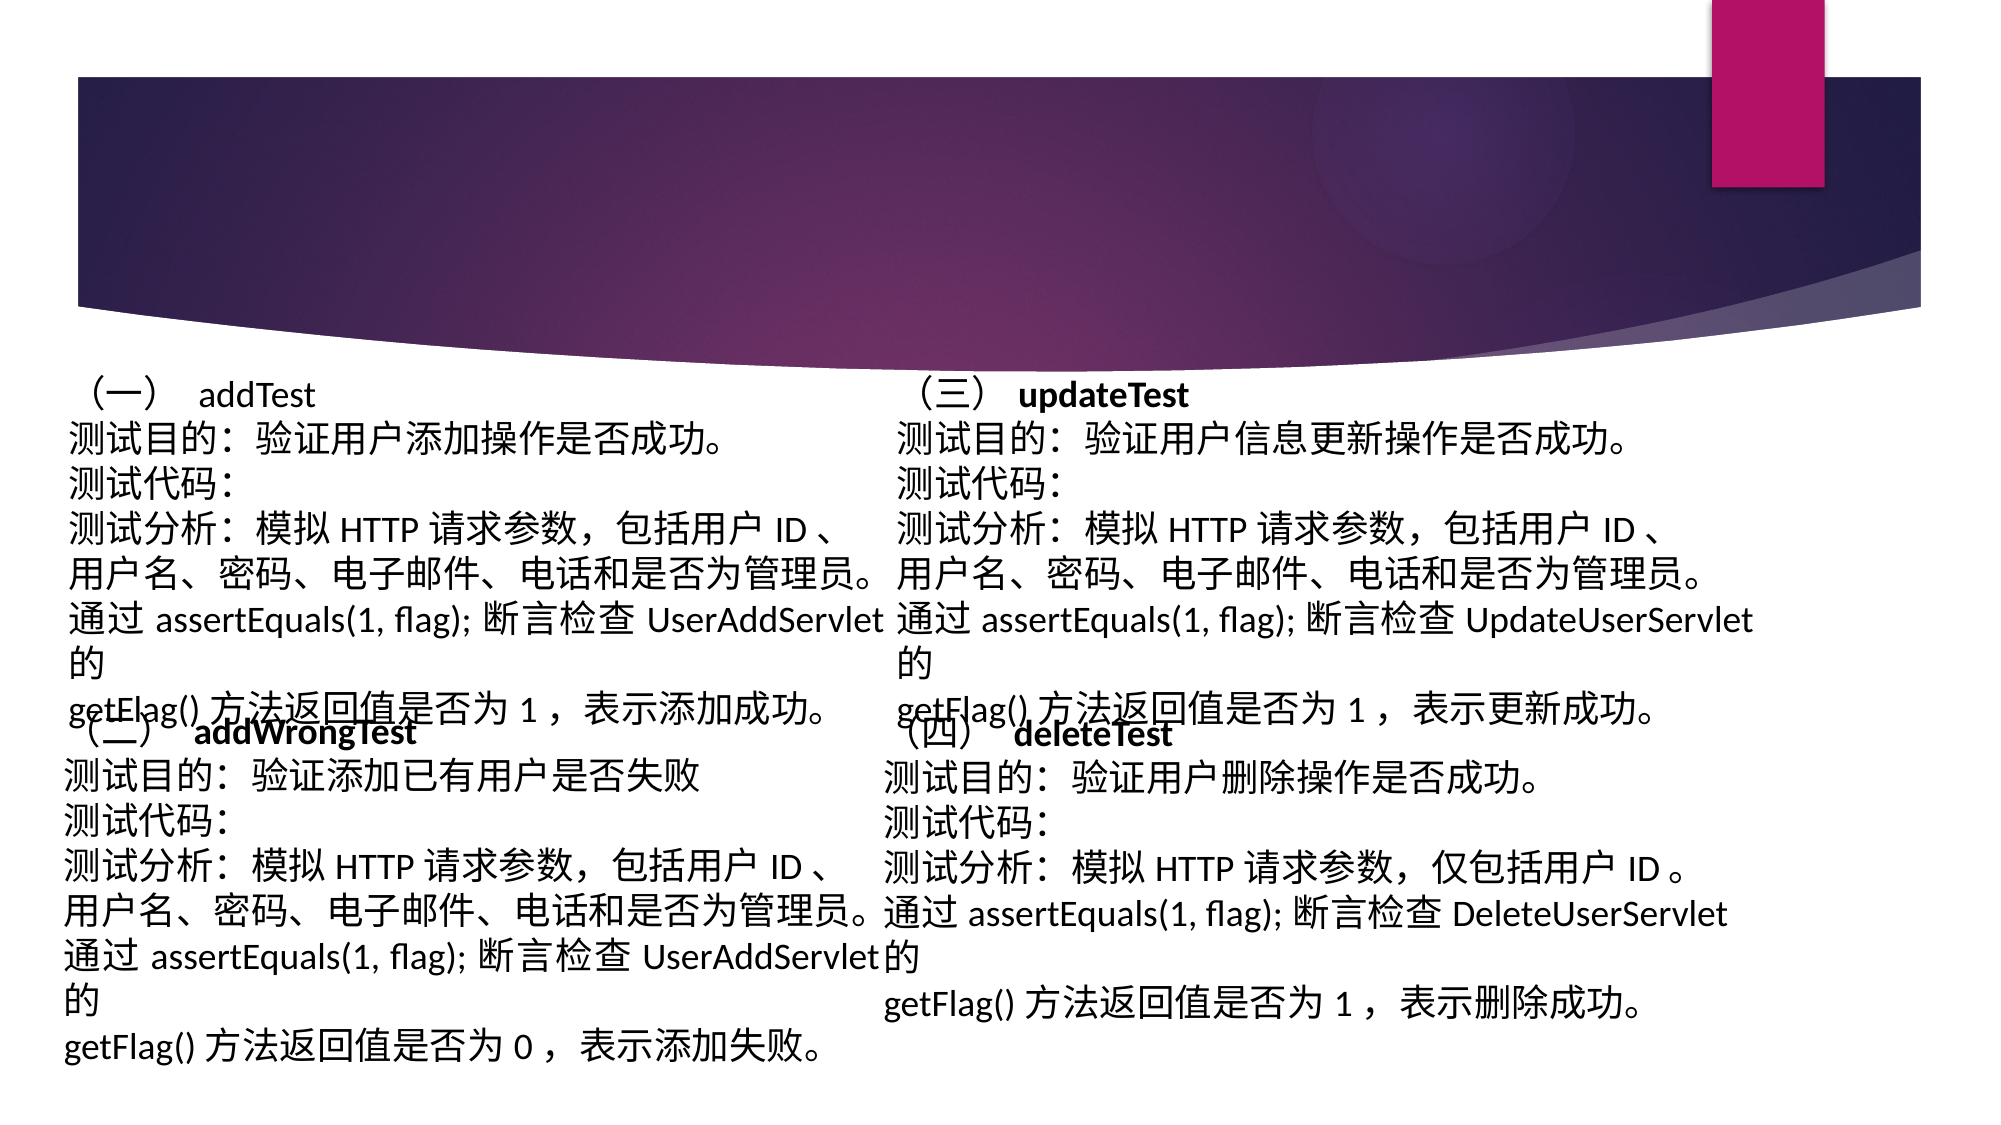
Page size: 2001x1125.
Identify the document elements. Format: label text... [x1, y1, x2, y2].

text_box （二） addWrongTest 测试目的：验证添加已有用户是否失败 测试代码： 测试分析：模拟HTTP请求参数，包括用户ID、 用户名、密码、电子邮件、电话和是否为管理员。 通过assertEquals(1, flag);断言检查UserAddServlet的 getFlag()方法返回值是否为0，表示添加失败。 [48, 699, 904, 1075]
text_box （四） deleteTest 测试目的：验证用户删除操作是否成功。 测试代码： 测试分析：模拟HTTP请求参数，仅包括用户ID。 通过assertEquals(1, flag);断言检查DeleteUserServlet的 getFlag()方法返回值是否为1，表示删除成功。 [868, 701, 1753, 1032]
text_box （一） addTest 测试目的：验证用户添加操作是否成功。 测试代码： 测试分析：模拟HTTP请求参数，包括用户ID、 用户名、密码、电子邮件、电话和是否为管理员。 通过assertEquals(1, flag);断言检查UserAddServlet的 getFlag()方法返回值是否为1，表示添加成功。 [53, 362, 881, 699]
text_box （三）updateTest 测试目的：验证用户信息更新操作是否成功。 测试代码： 测试分析：模拟HTTP请求参数，包括用户ID、 用户名、密码、电子邮件、电话和是否为管理员。 通过assertEquals(1, flag);断言检查UpdateUserServlet的 getFlag()方法返回值是否为1，表示更新成功。 [881, 362, 1778, 737]
